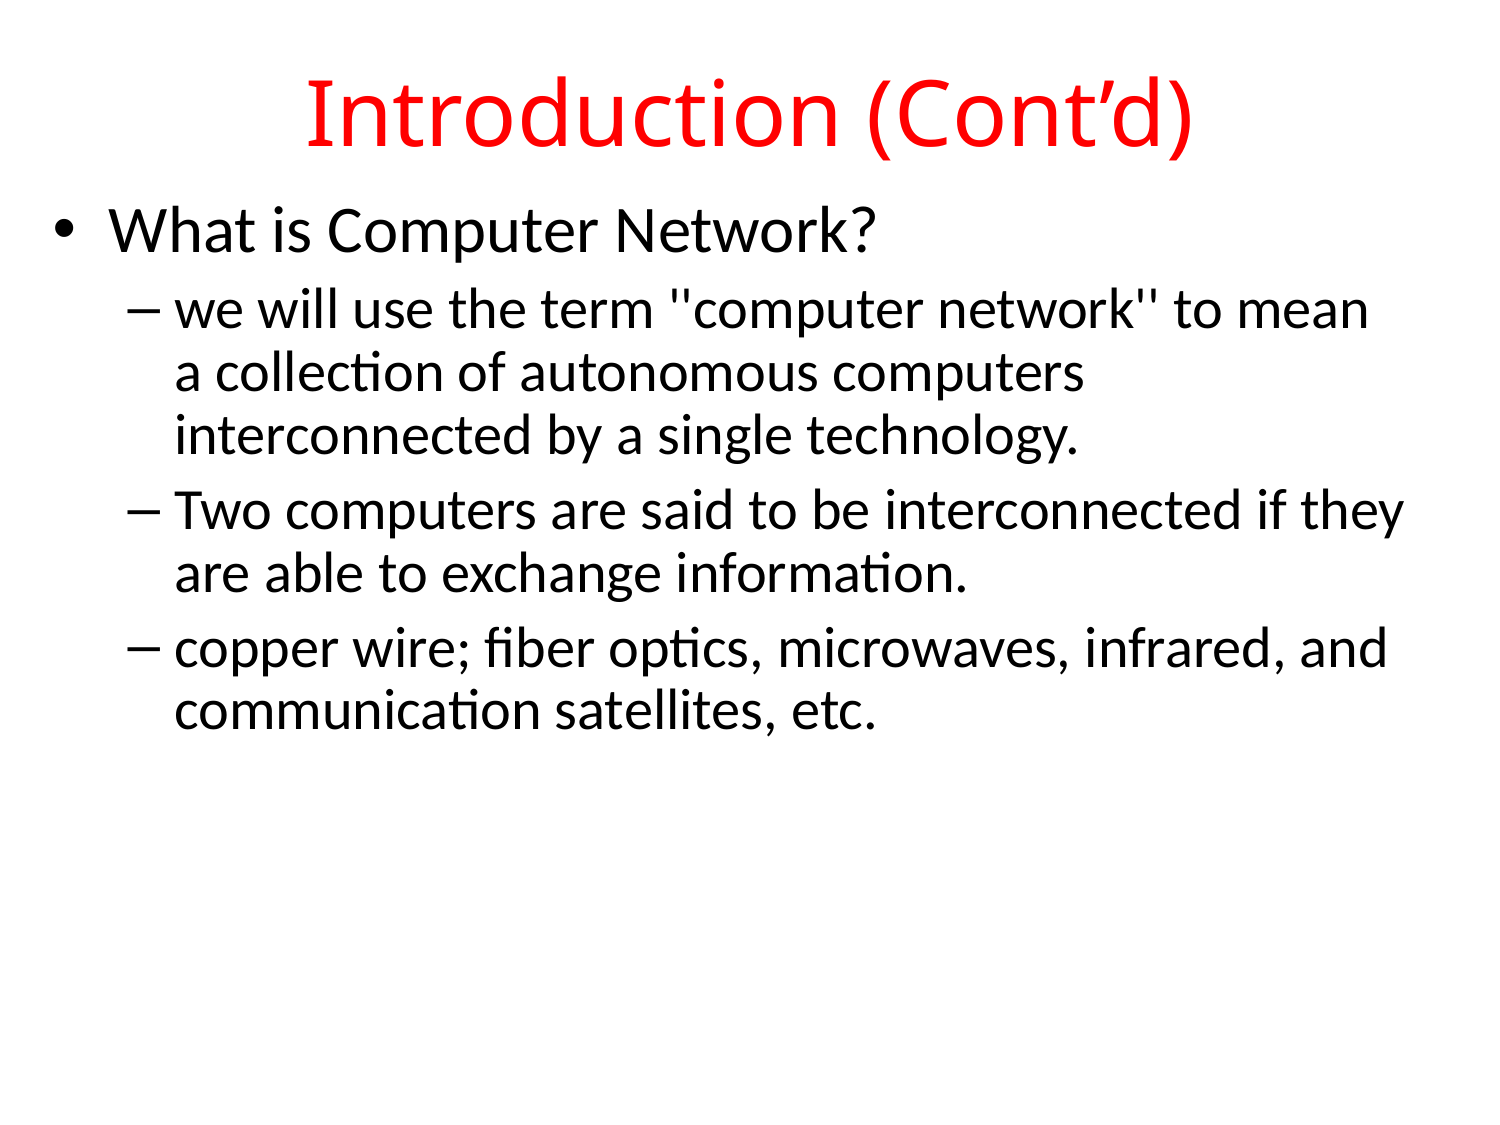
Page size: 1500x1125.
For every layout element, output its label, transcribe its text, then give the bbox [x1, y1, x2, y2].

list What is Computer Network? we will use the term ''computer network'' to mean a collection of autonomous computers interconnected by a single technology. Two computers are said to be interconnected if they are able to exchange information. copper wire; fiber optics, microwaves, infrared, and communication satellites, etc. [37, 187, 1426, 1006]
title Introduction (Cont’d) [74, 44, 1426, 176]
